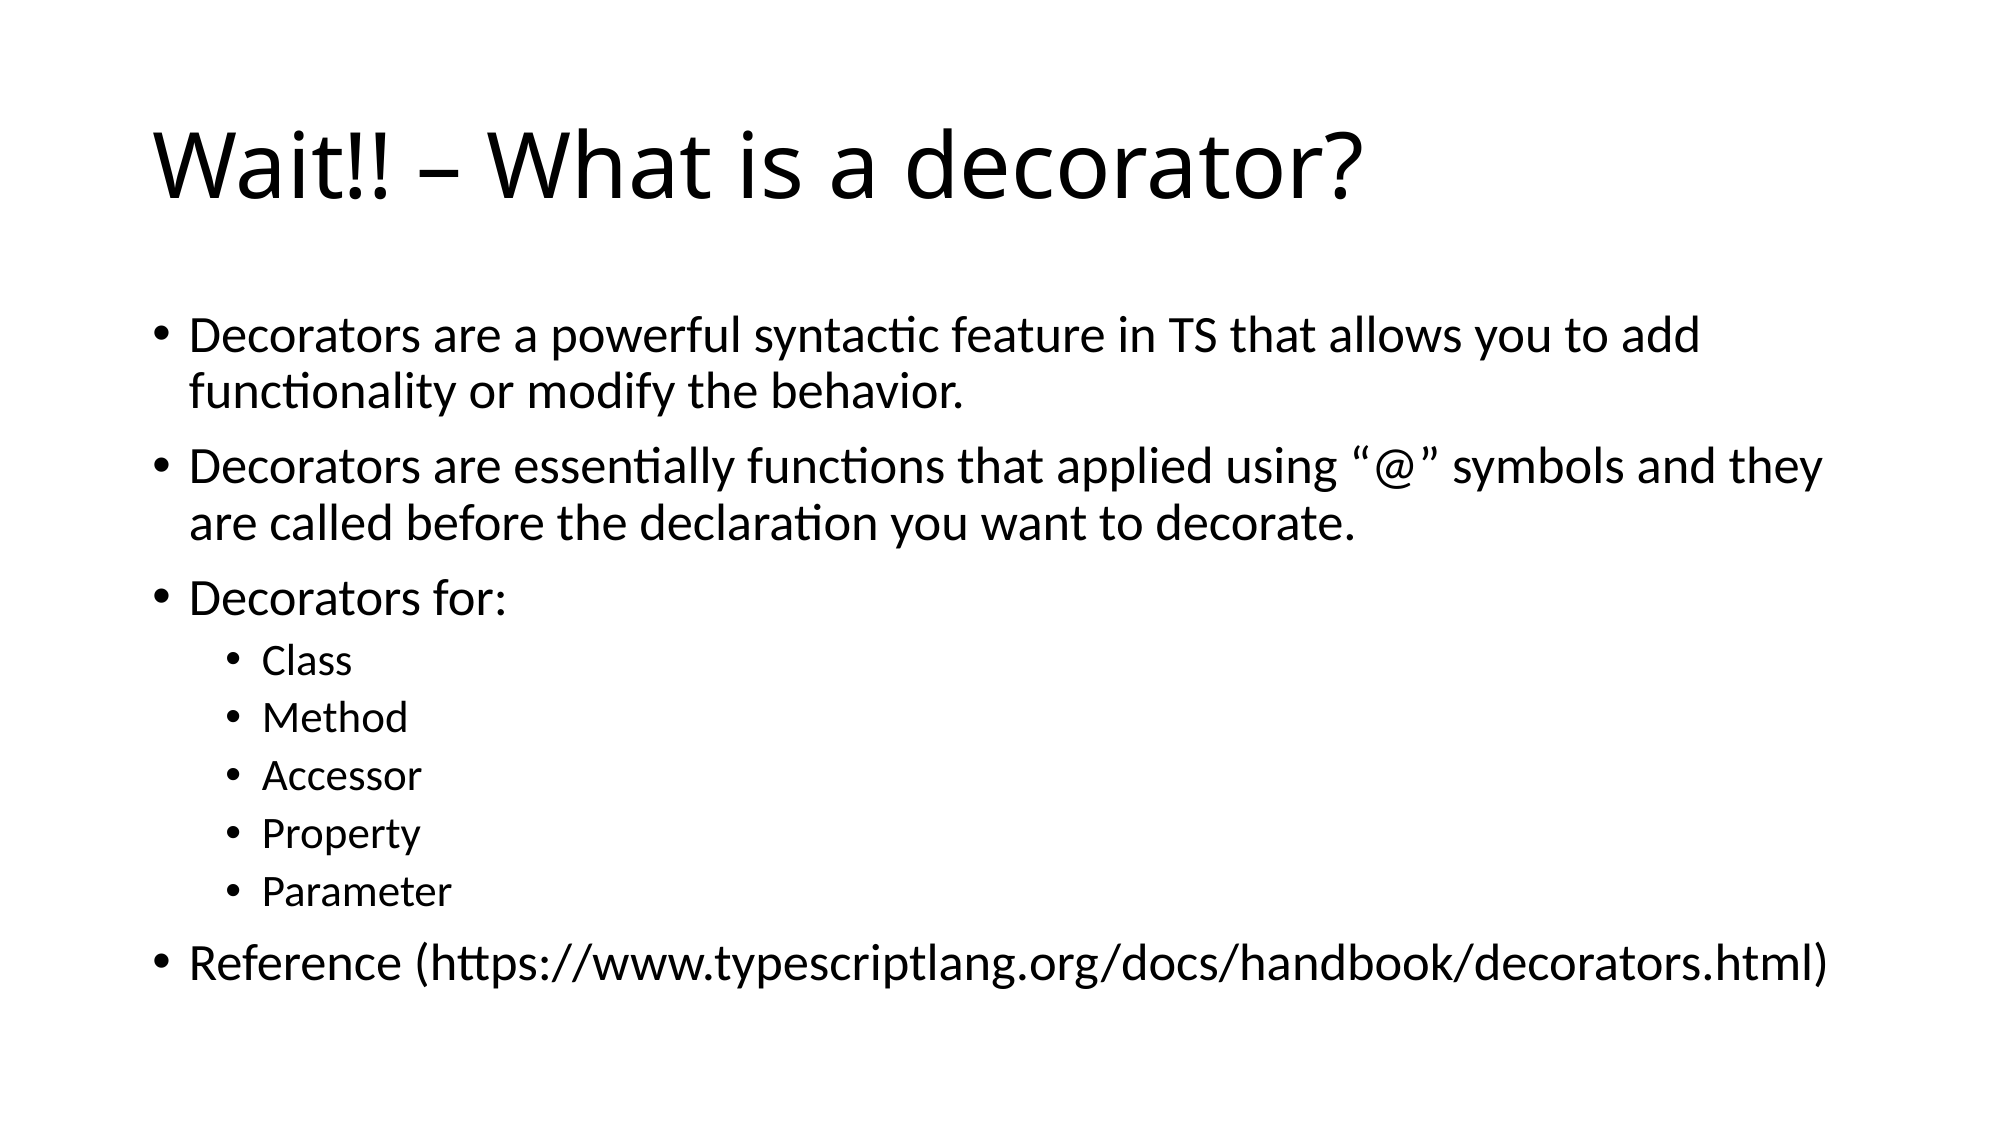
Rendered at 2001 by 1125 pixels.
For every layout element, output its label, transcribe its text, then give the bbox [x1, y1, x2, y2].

title Wait!! – What is a decorator? [137, 59, 1863, 278]
list Decorators are a powerful syntactic feature in TS that allows you to add functionality or modify the behavior. Decorators are essentially functions that applied using “@” symbols and they are called before the declaration you want to decorate. Decorators for: Class Method Accessor Property Parameter Reference (https://www.typescriptlang.org/docs/handbook/decorators.html) [137, 299, 1863, 1014]
